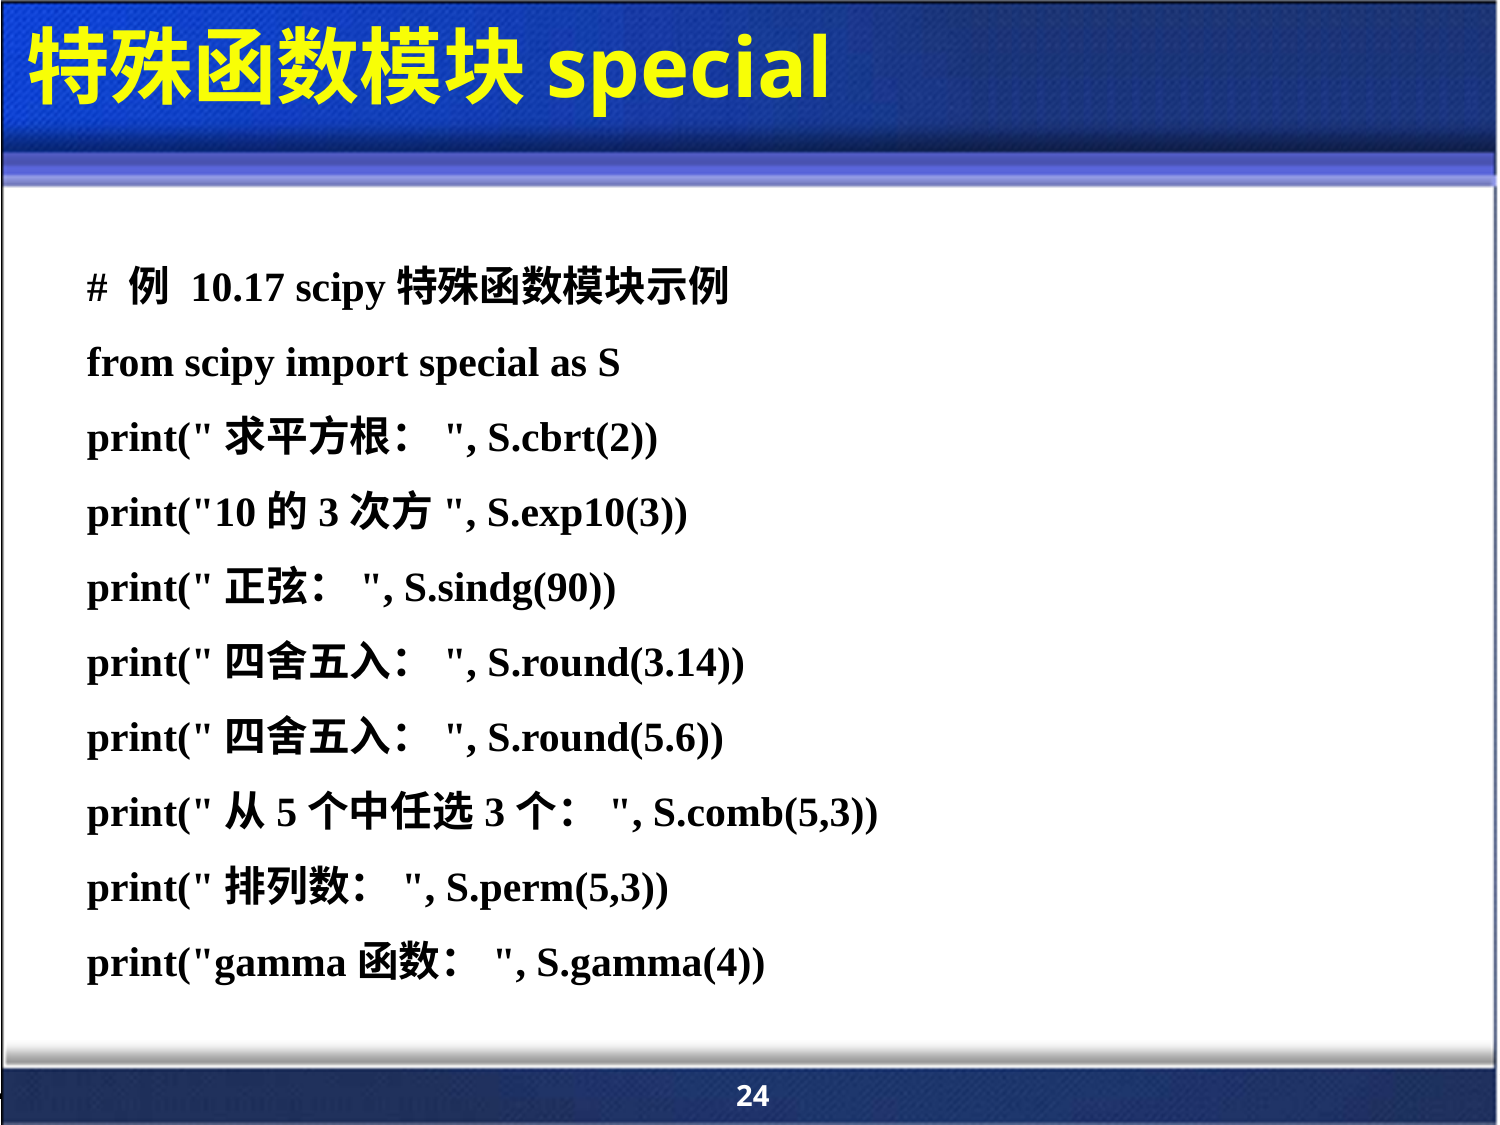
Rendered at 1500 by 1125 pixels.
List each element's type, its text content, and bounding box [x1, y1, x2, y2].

title 特殊函数模块special [12, 18, 1363, 153]
text_box # 例 10.17 scipy特殊函数模块示例 from scipy import special as S print("求平方根：", S.cbrt(2)) print("10的3次方", S.exp10(3)) print("正弦：", S.sindg(90)) print("四舍五入：", S.round(3.14)) print("四舍五入：", S.round(5.6)) print("从5个中任选3个：", S.comb(5,3)) print("排列数：", S.perm(5,3)) print("gamma函数：", S.gamma(4)) [22, 227, 1484, 993]
picture [1, 0, 1499, 1125]
slide_number 24 [672, 1074, 834, 1125]
